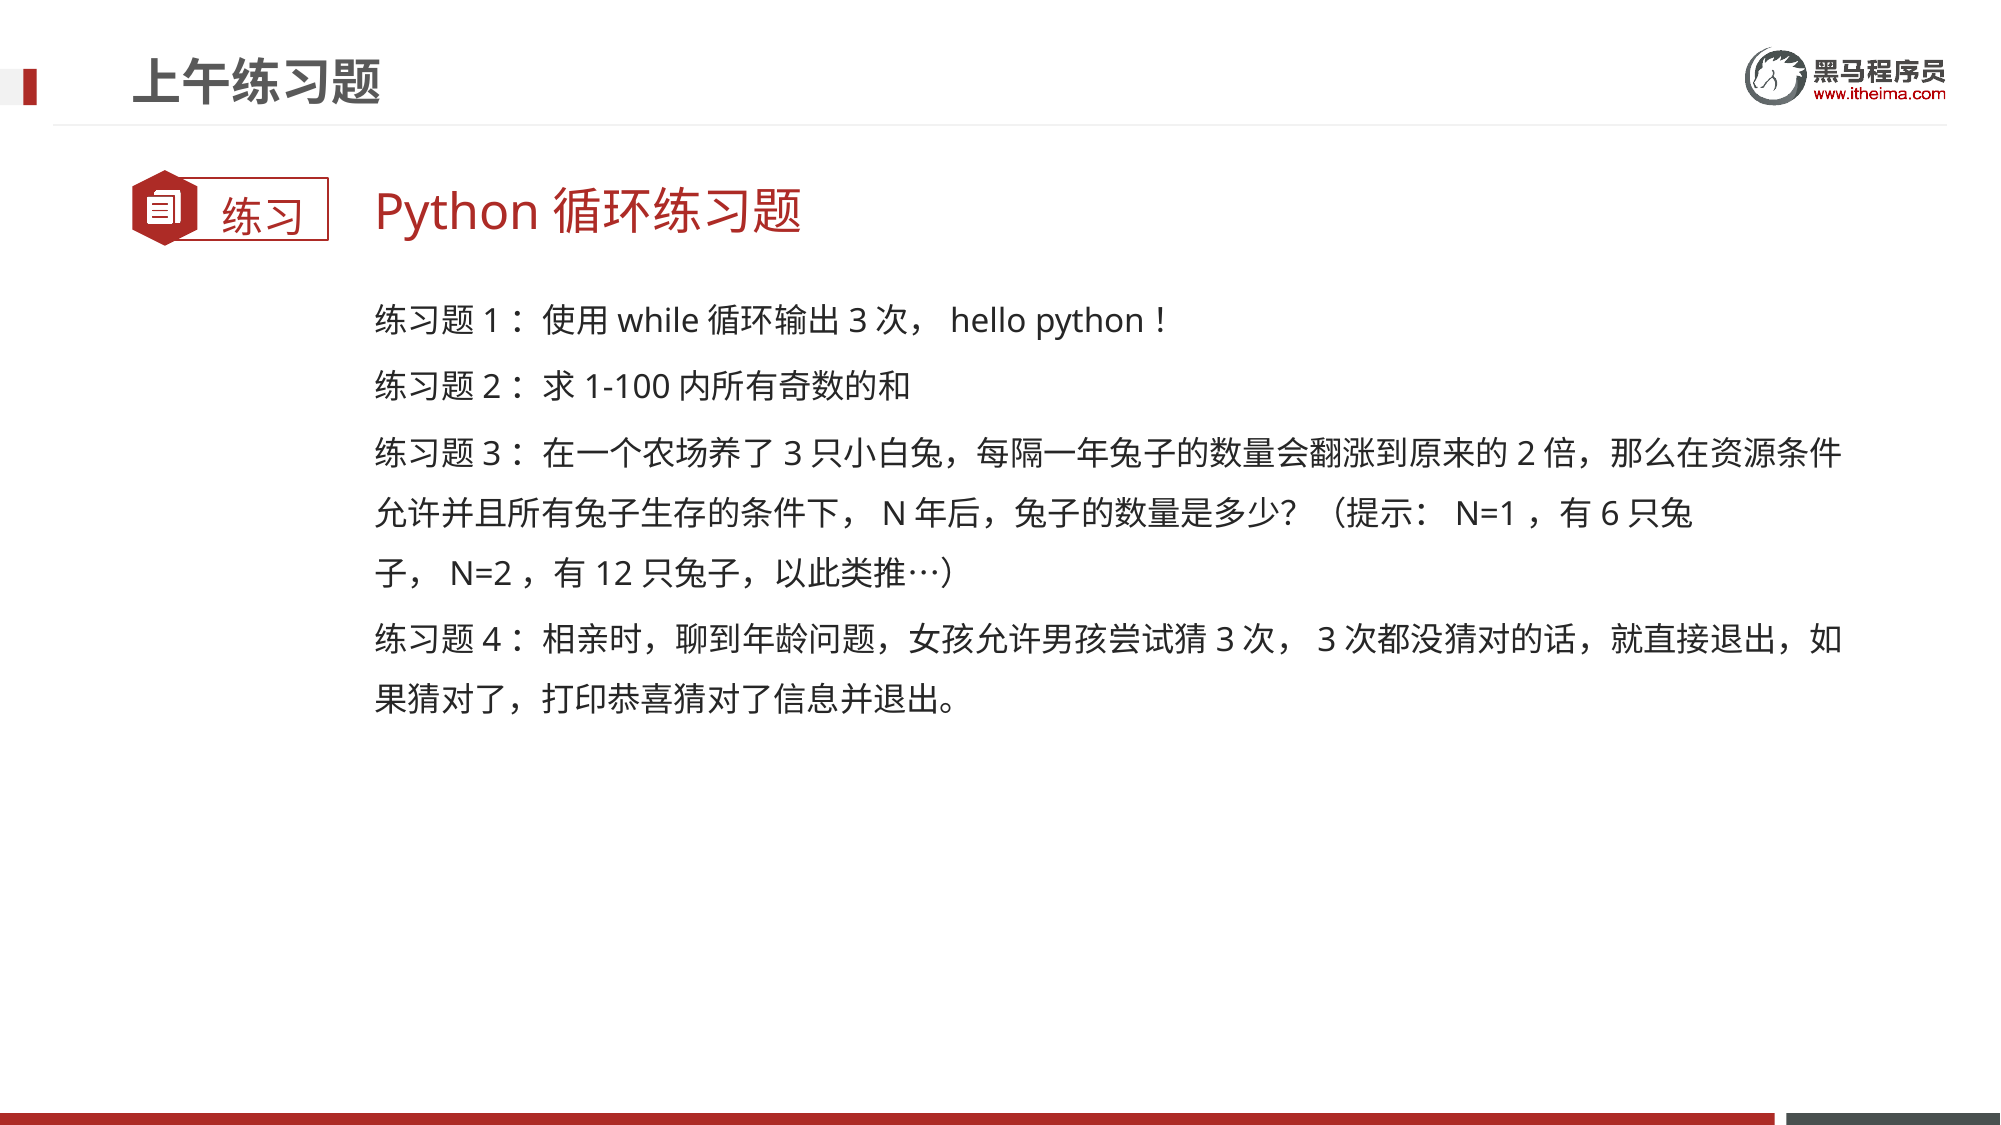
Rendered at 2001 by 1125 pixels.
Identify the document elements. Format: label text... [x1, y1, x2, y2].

title 上午练习题 [116, 38, 1556, 124]
list Python循环练习题 [360, 166, 1872, 252]
picture [147, 190, 181, 224]
picture [1744, 46, 1946, 106]
list 练习题1：使用while循环输出3次，hello python！ 练习题2：求1-100内所有奇数的和 练习题3：在一个农场养了3只小白兔，每隔一年兔子的数量会翻涨到原来的2倍，那么在资源条件允许并且所有兔子生存的条件下，N年后，兔子的数量是多少？（提示：N=1，有6只兔子，N=2，有12只兔子，以此类推…） 练习题4：相亲时，聊到年龄问题，女孩允许男孩尝试猜3次，3次都没猜对的话，就直接退出，如果猜对了，打印恭喜猜对了信息并退出。 [360, 271, 1872, 964]
